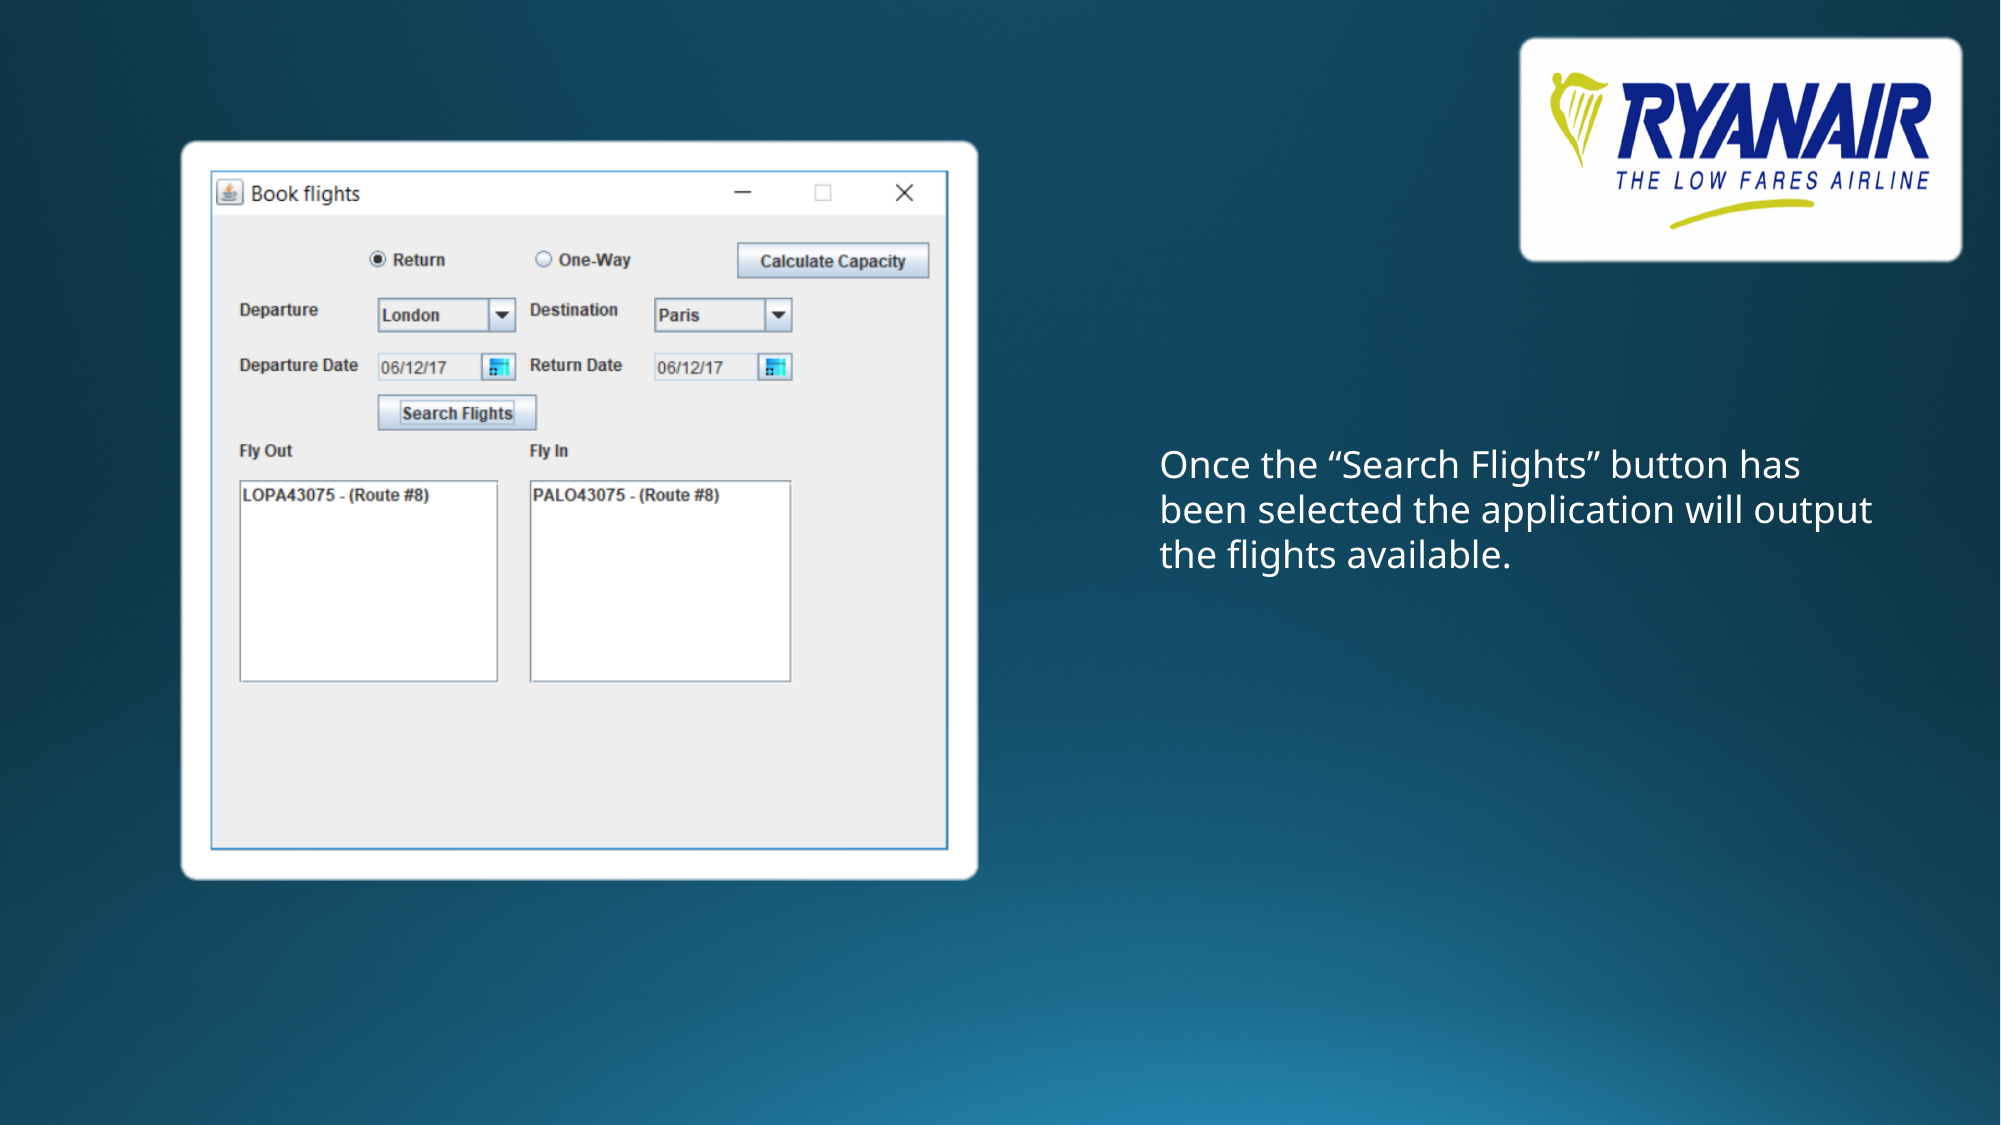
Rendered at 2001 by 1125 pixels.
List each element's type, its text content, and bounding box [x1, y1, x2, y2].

picture [0, 0, 2001, 1125]
text_box Once the “Search Flights” button has been selected the application will output the flights available. [1144, 433, 1915, 674]
